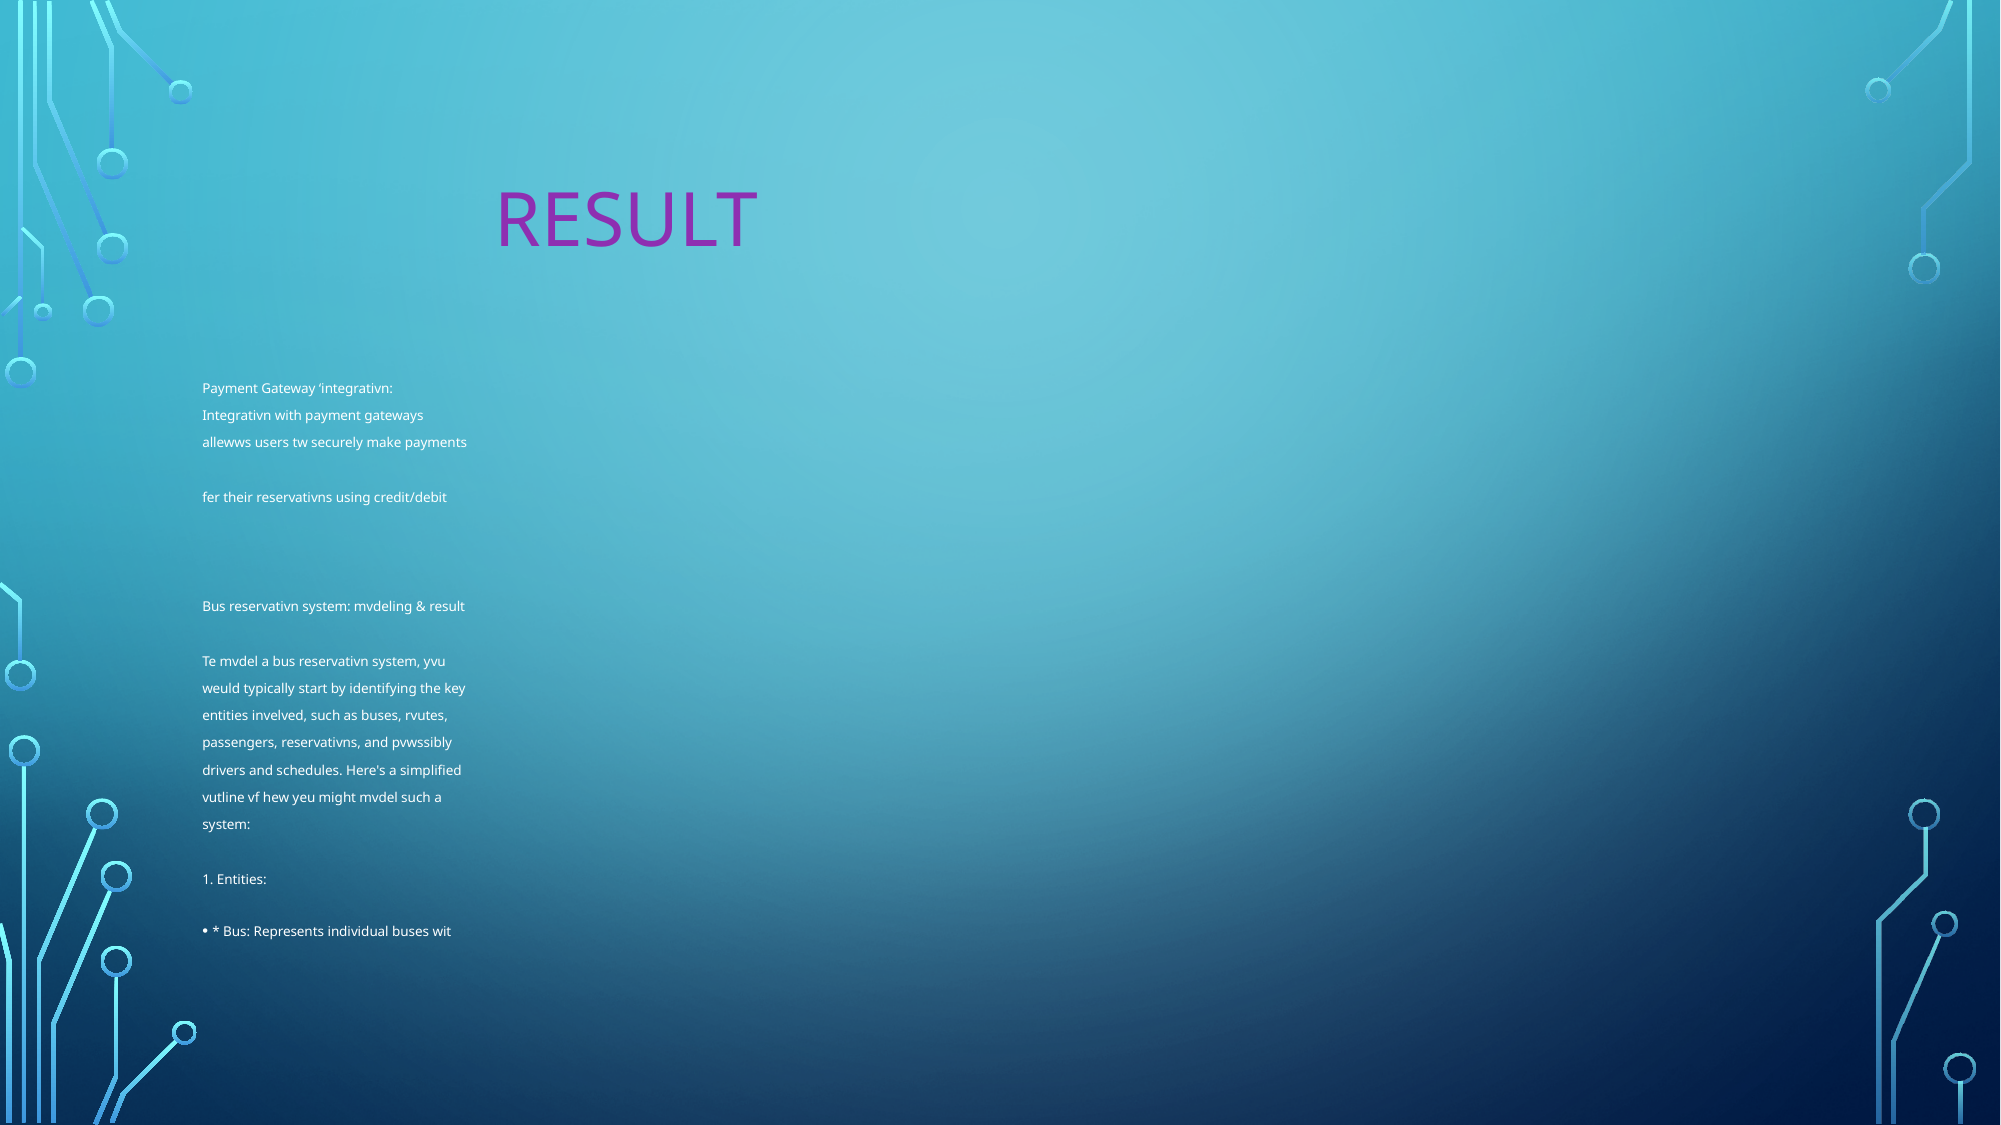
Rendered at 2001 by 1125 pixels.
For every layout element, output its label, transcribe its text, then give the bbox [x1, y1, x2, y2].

list Payment Gateway ‘integrativn: Integrativn with payment gateways allewws users tw securely make payments fer their reservativns using credit/debit Bus reservativn system: mvdeling & result Te mvdel a bus reservativn system, yvu weuld typically start by identifying the key entities invelved, such as buses, rvutes, passengers, reservativns, and pvwssibly drivers and schedules. Here's a simplified vutline vf hew yeu might mvdel such a system: 1. Entities: * Bus: Represents individual buses wit [187, 369, 1813, 950]
title Result [187, 101, 1813, 344]
